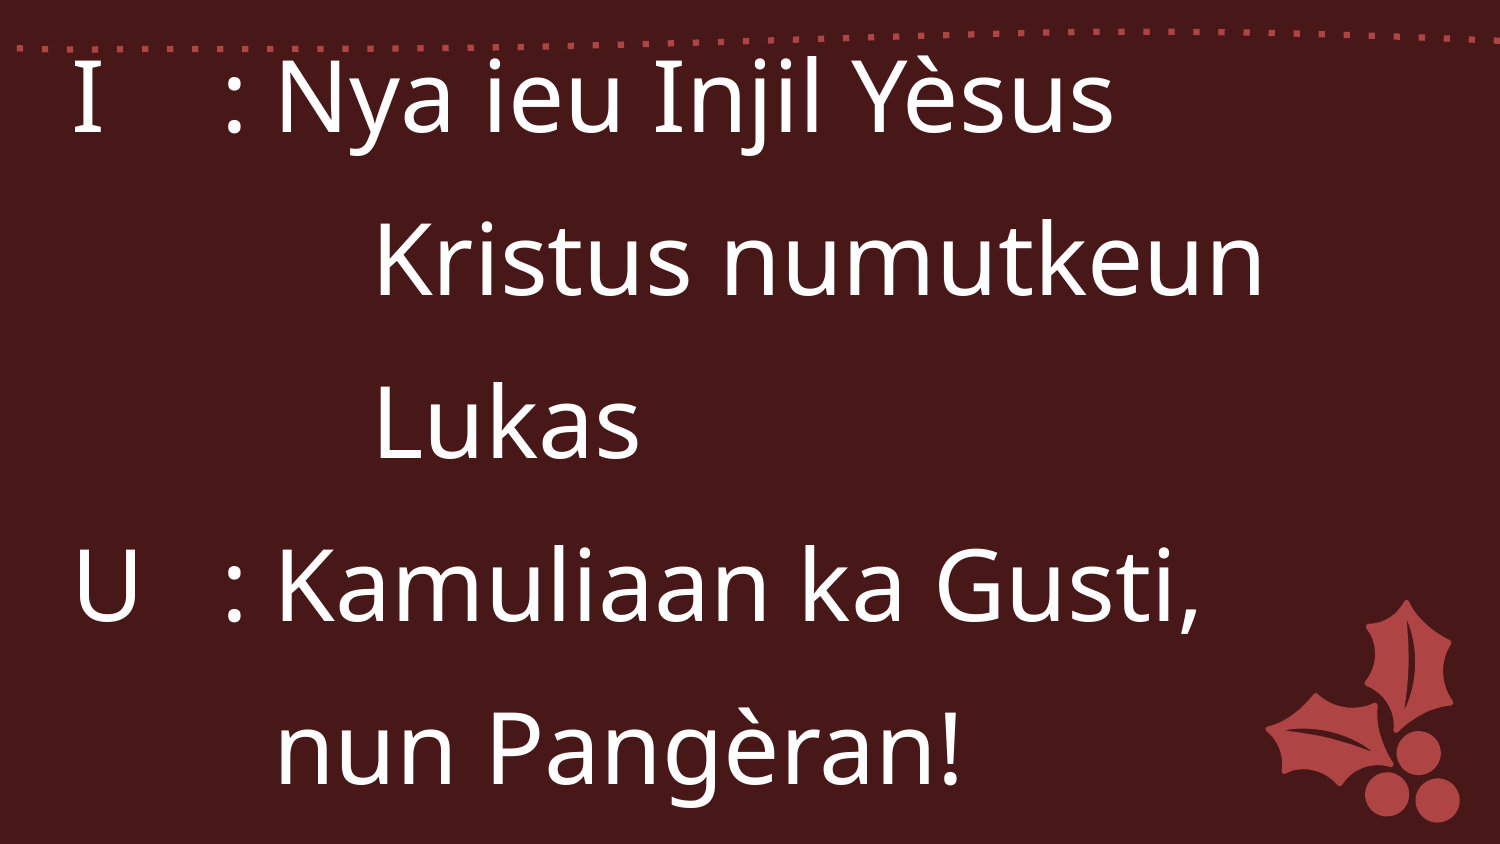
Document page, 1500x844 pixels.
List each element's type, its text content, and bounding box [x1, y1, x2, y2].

text_box I : Nya ieu Injil Yèsus Kristus numutkeun Lukas U : Kamuliaan ka Gusti, nun Pangèran! [31, 0, 1491, 811]
